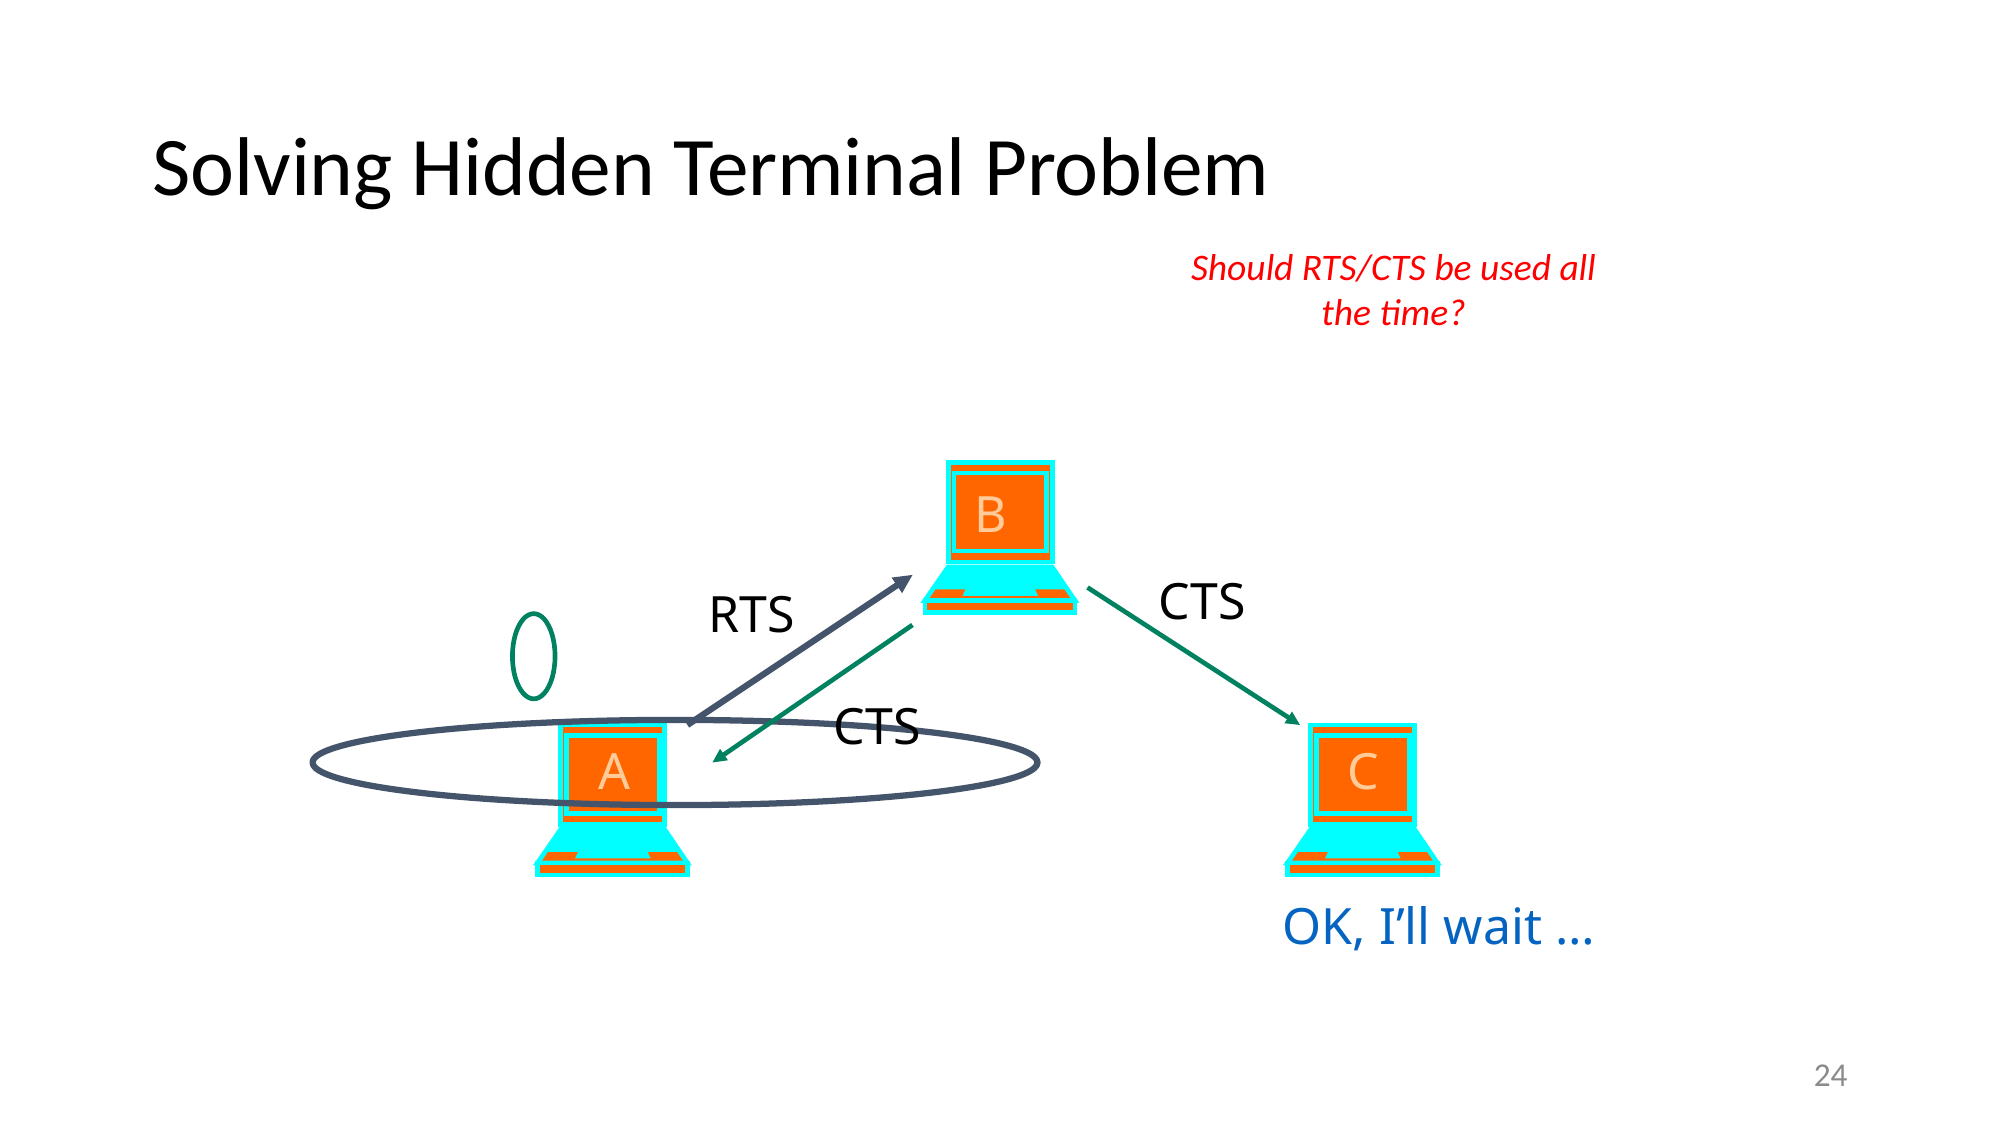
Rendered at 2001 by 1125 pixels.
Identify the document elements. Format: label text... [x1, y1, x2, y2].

text_box OK, I’ll wait … [1267, 887, 1610, 963]
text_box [712, 624, 930, 764]
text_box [687, 574, 913, 725]
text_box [1087, 562, 1300, 725]
title Solving Hidden Terminal Problem [137, 59, 1863, 278]
slide_number 24 [1412, 1042, 1863, 1103]
text_box [537, 829, 688, 875]
text_box C [1333, 731, 1395, 807]
text_box B [960, 474, 1023, 550]
text_box Should RTS/CTS be used all the time? [1149, 236, 1638, 341]
text_box A [583, 731, 645, 807]
text_box [512, 613, 556, 699]
text_box [1310, 724, 1415, 825]
text_box [1287, 829, 1438, 875]
text_box [560, 803, 665, 825]
text_box [924, 567, 1075, 613]
text_box [312, 719, 1038, 806]
text_box [948, 462, 1053, 563]
